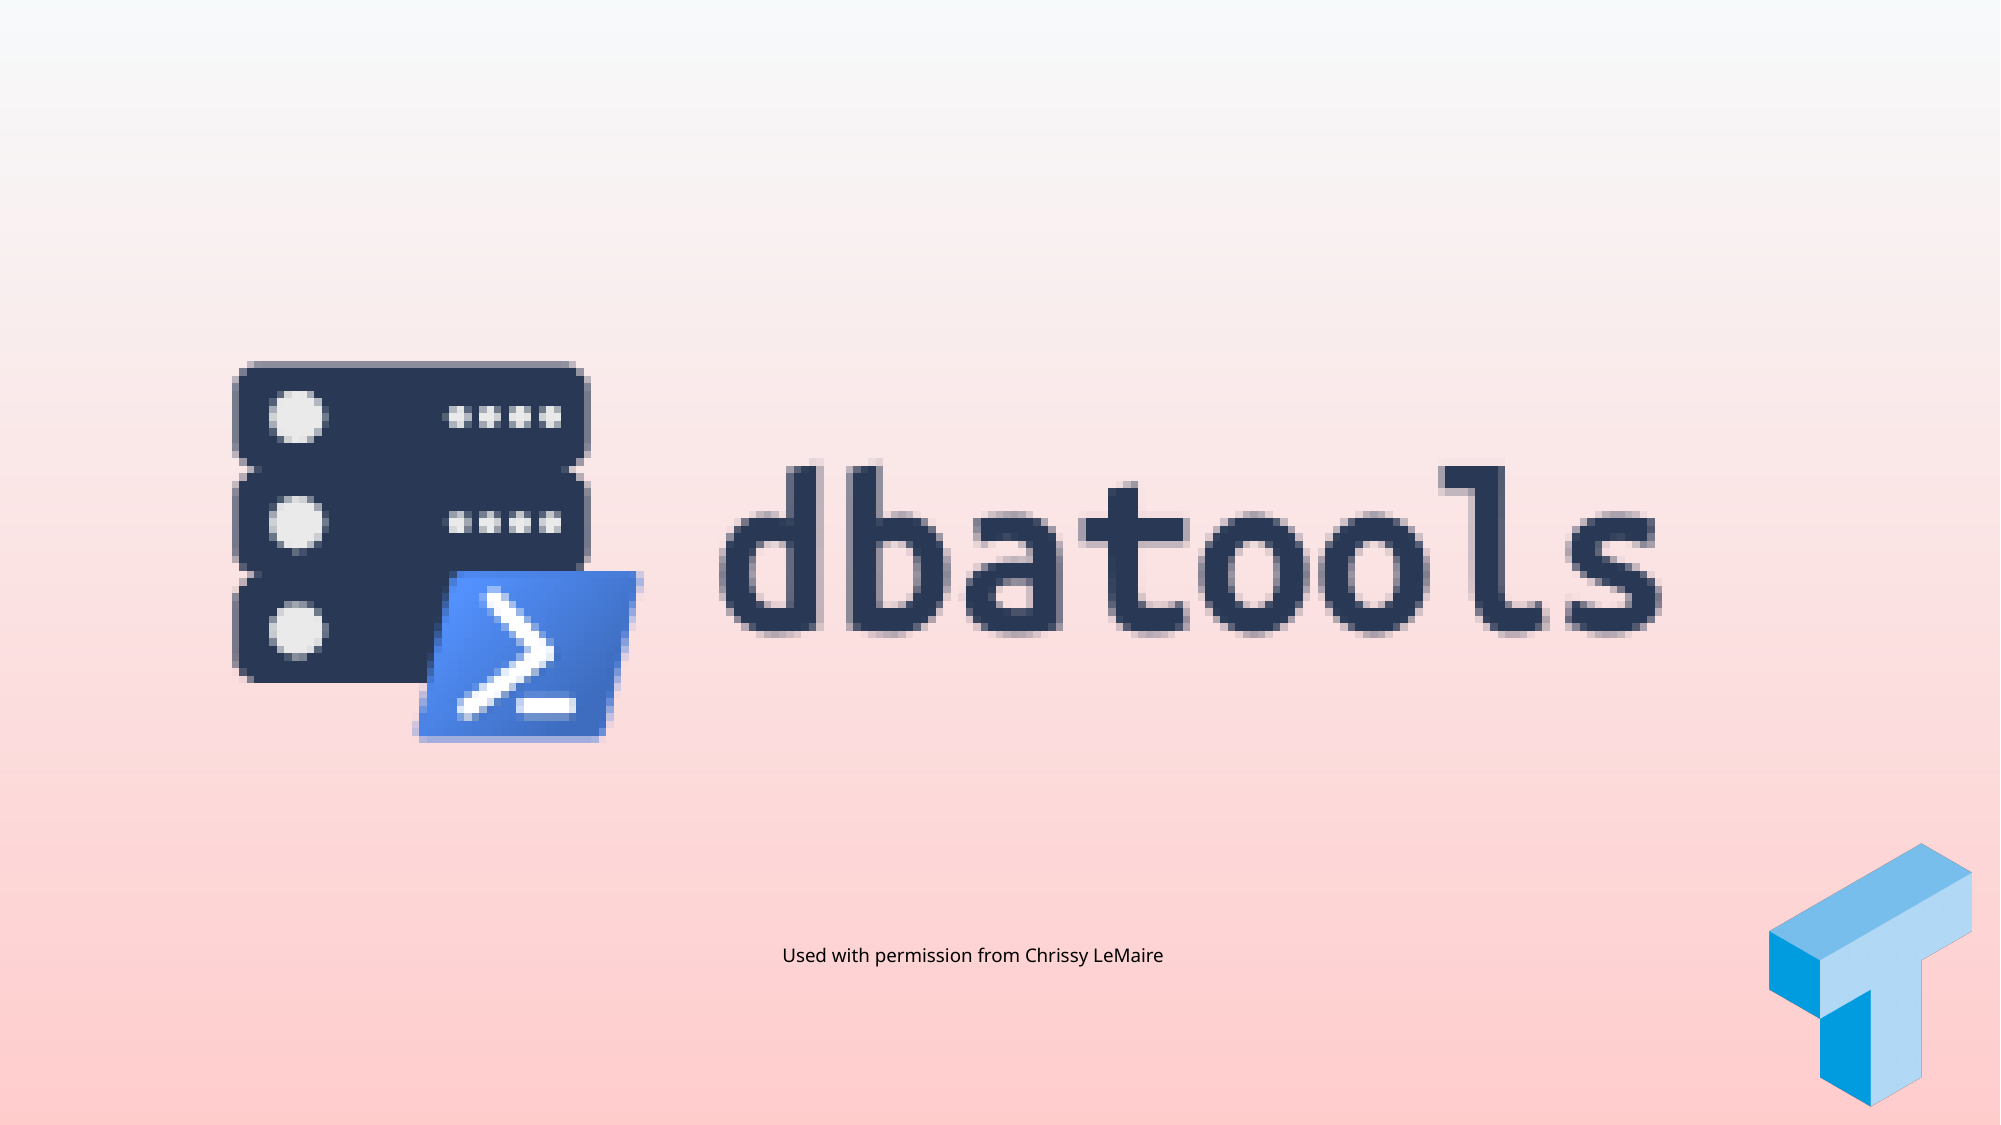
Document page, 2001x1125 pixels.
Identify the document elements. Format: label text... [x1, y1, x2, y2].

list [164, 316, 1836, 797]
text_box Used with permission from Chrissy LeMaire [767, 936, 1233, 974]
picture [1744, 818, 2001, 1122]
